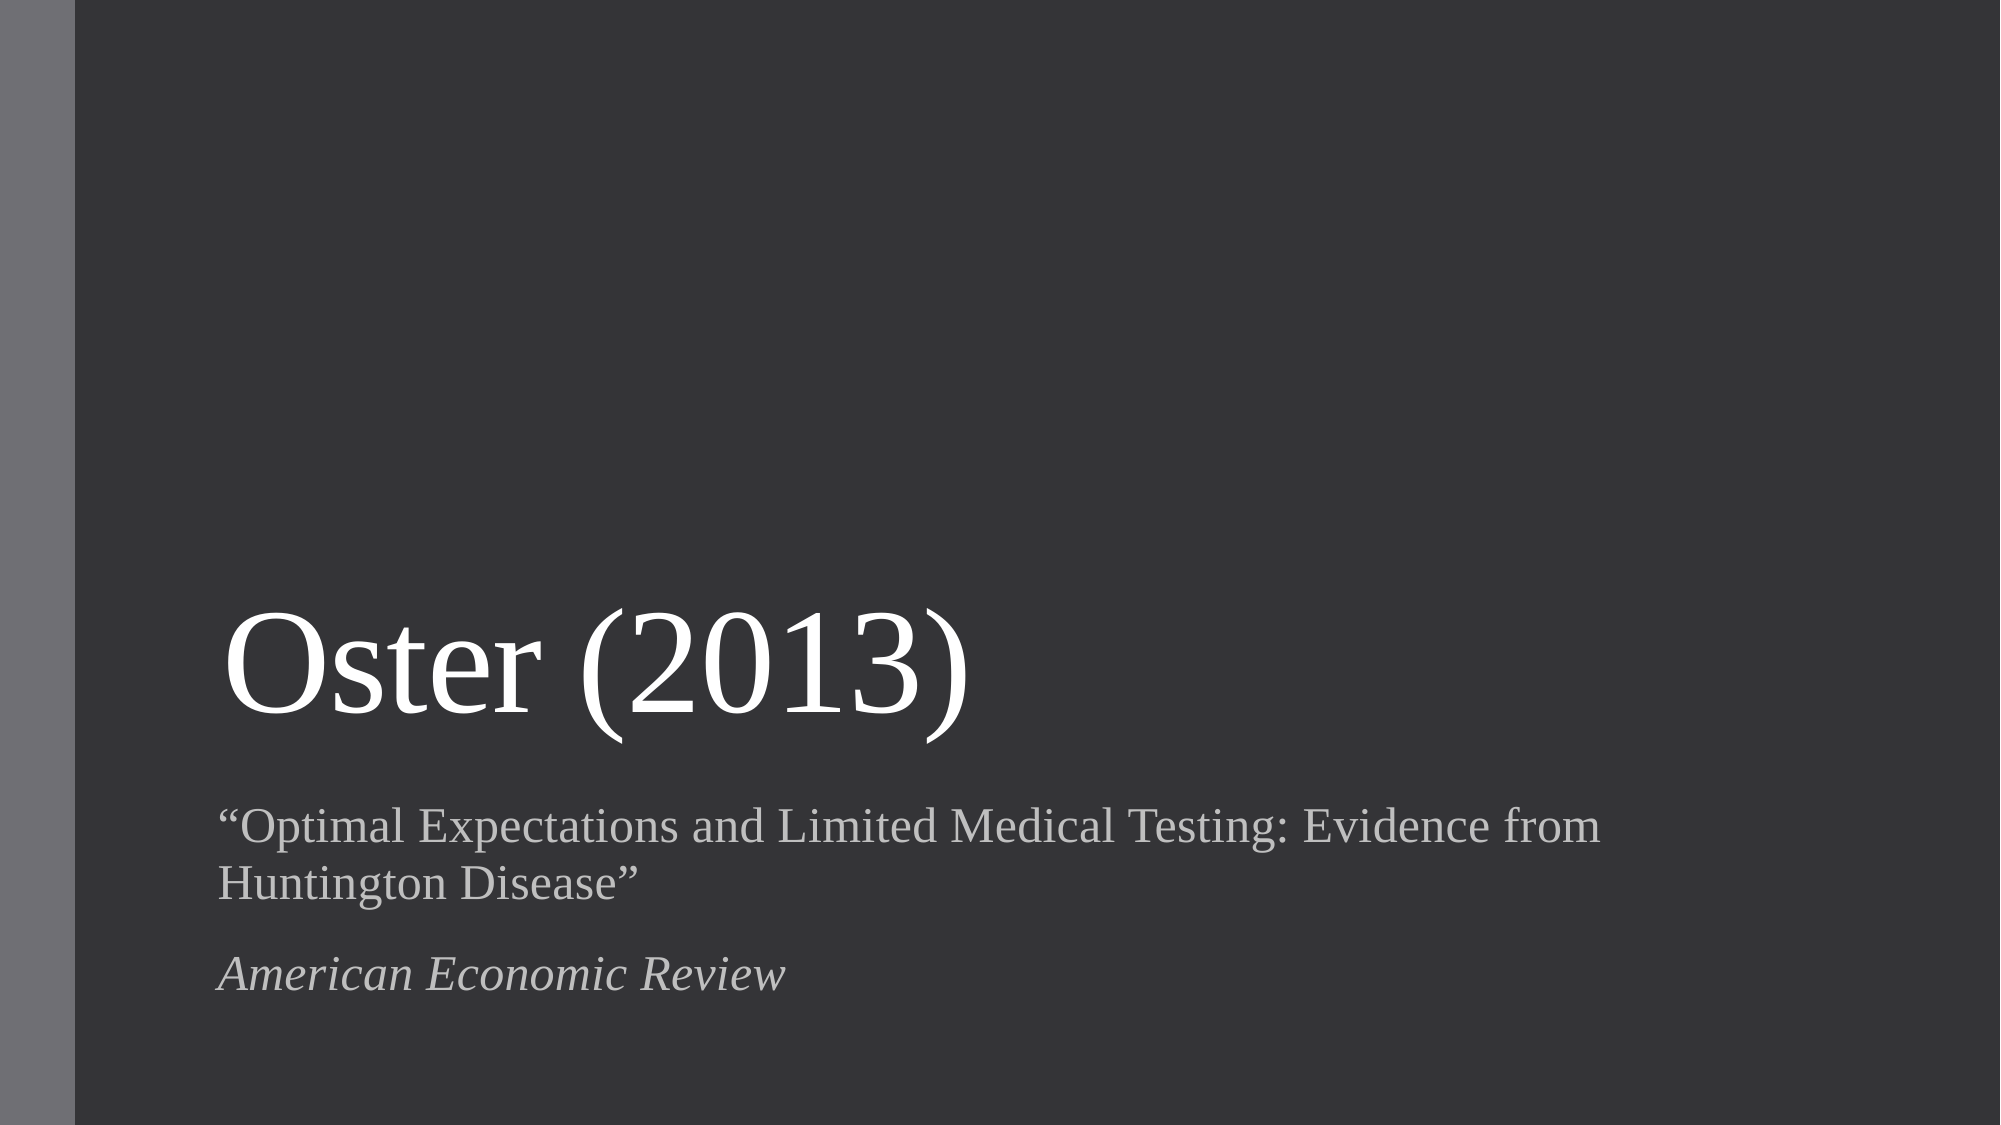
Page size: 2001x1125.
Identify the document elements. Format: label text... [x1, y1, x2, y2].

text_box “Optimal Expectations and Limited Medical Testing: Evidence from Huntington Disease” American Economic Review [202, 789, 1838, 1068]
title Oster (2013) [206, 537, 1950, 751]
